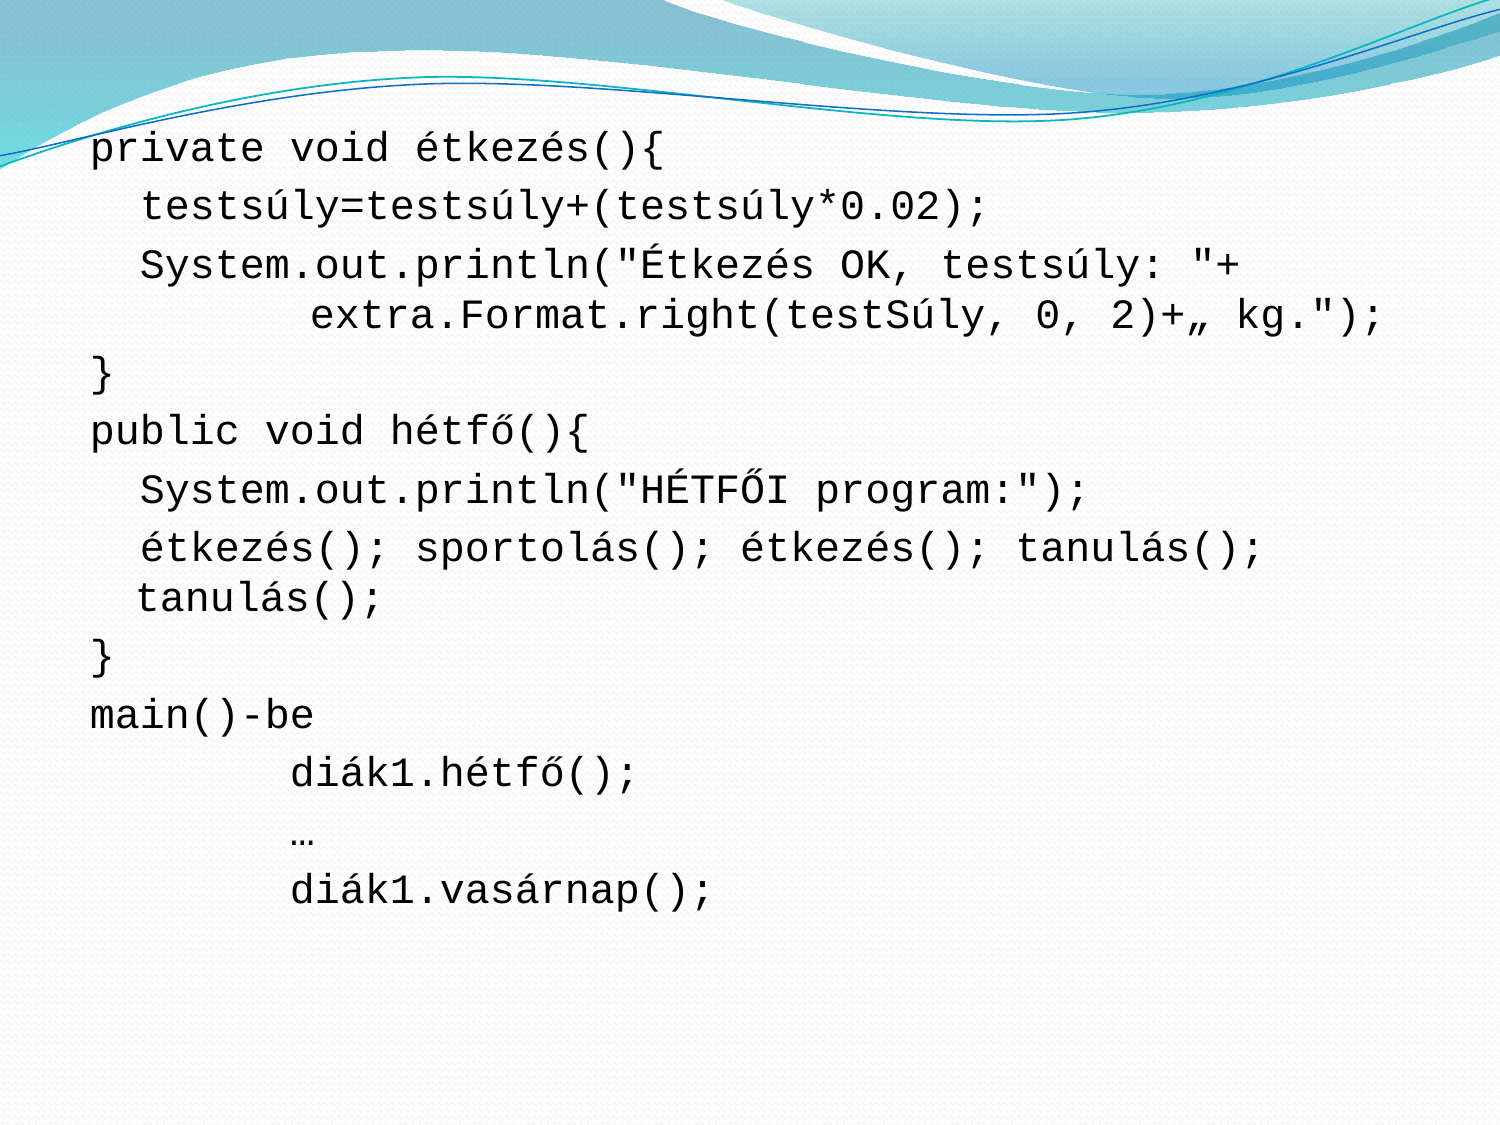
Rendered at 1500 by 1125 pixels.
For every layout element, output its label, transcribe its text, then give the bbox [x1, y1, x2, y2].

list private void étkezés(){ testsúly=testsúly+(testsúly*0.02); System.out.println("Étkezés OK, testsúly: "+ extra.Format.right(testSúly, 0, 2)+„ kg."); } public void hétfő(){ System.out.println("HÉTFŐI program:"); étkezés(); sportolás(); étkezés(); tanulás(); tanulás(); } main()-be diák1.hétfő(); … diák1.vasárnap(); [75, 112, 1425, 1038]
